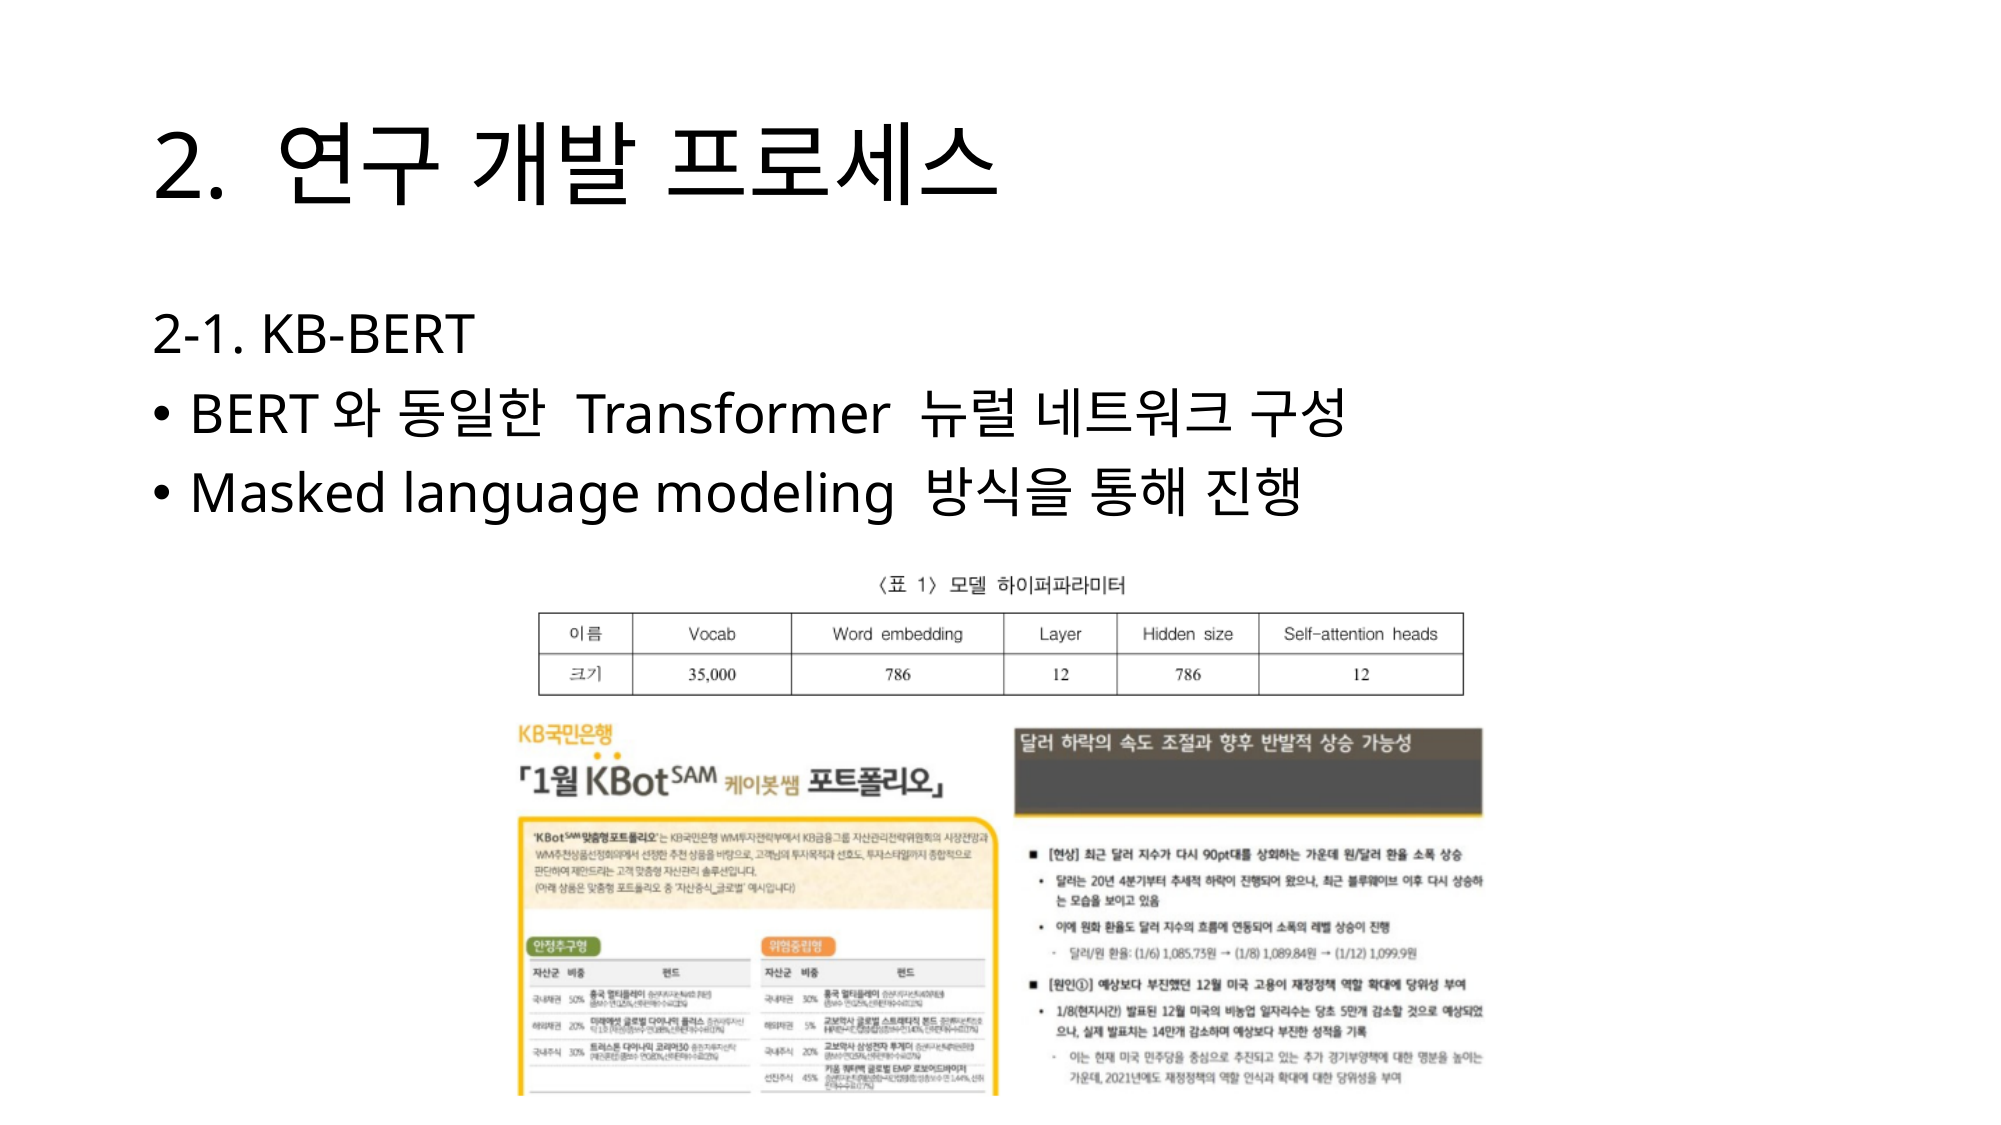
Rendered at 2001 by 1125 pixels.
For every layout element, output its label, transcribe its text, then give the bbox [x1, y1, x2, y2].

title 2. 연구 개발 프로세스 [137, 59, 1863, 278]
picture [511, 558, 1489, 1110]
list 2-1. KB-BERT BERT와 동일한 Transformer 뉴럴 네트워크 구성 Masked language modeling 방식을 통해 진행 [137, 299, 1863, 1014]
